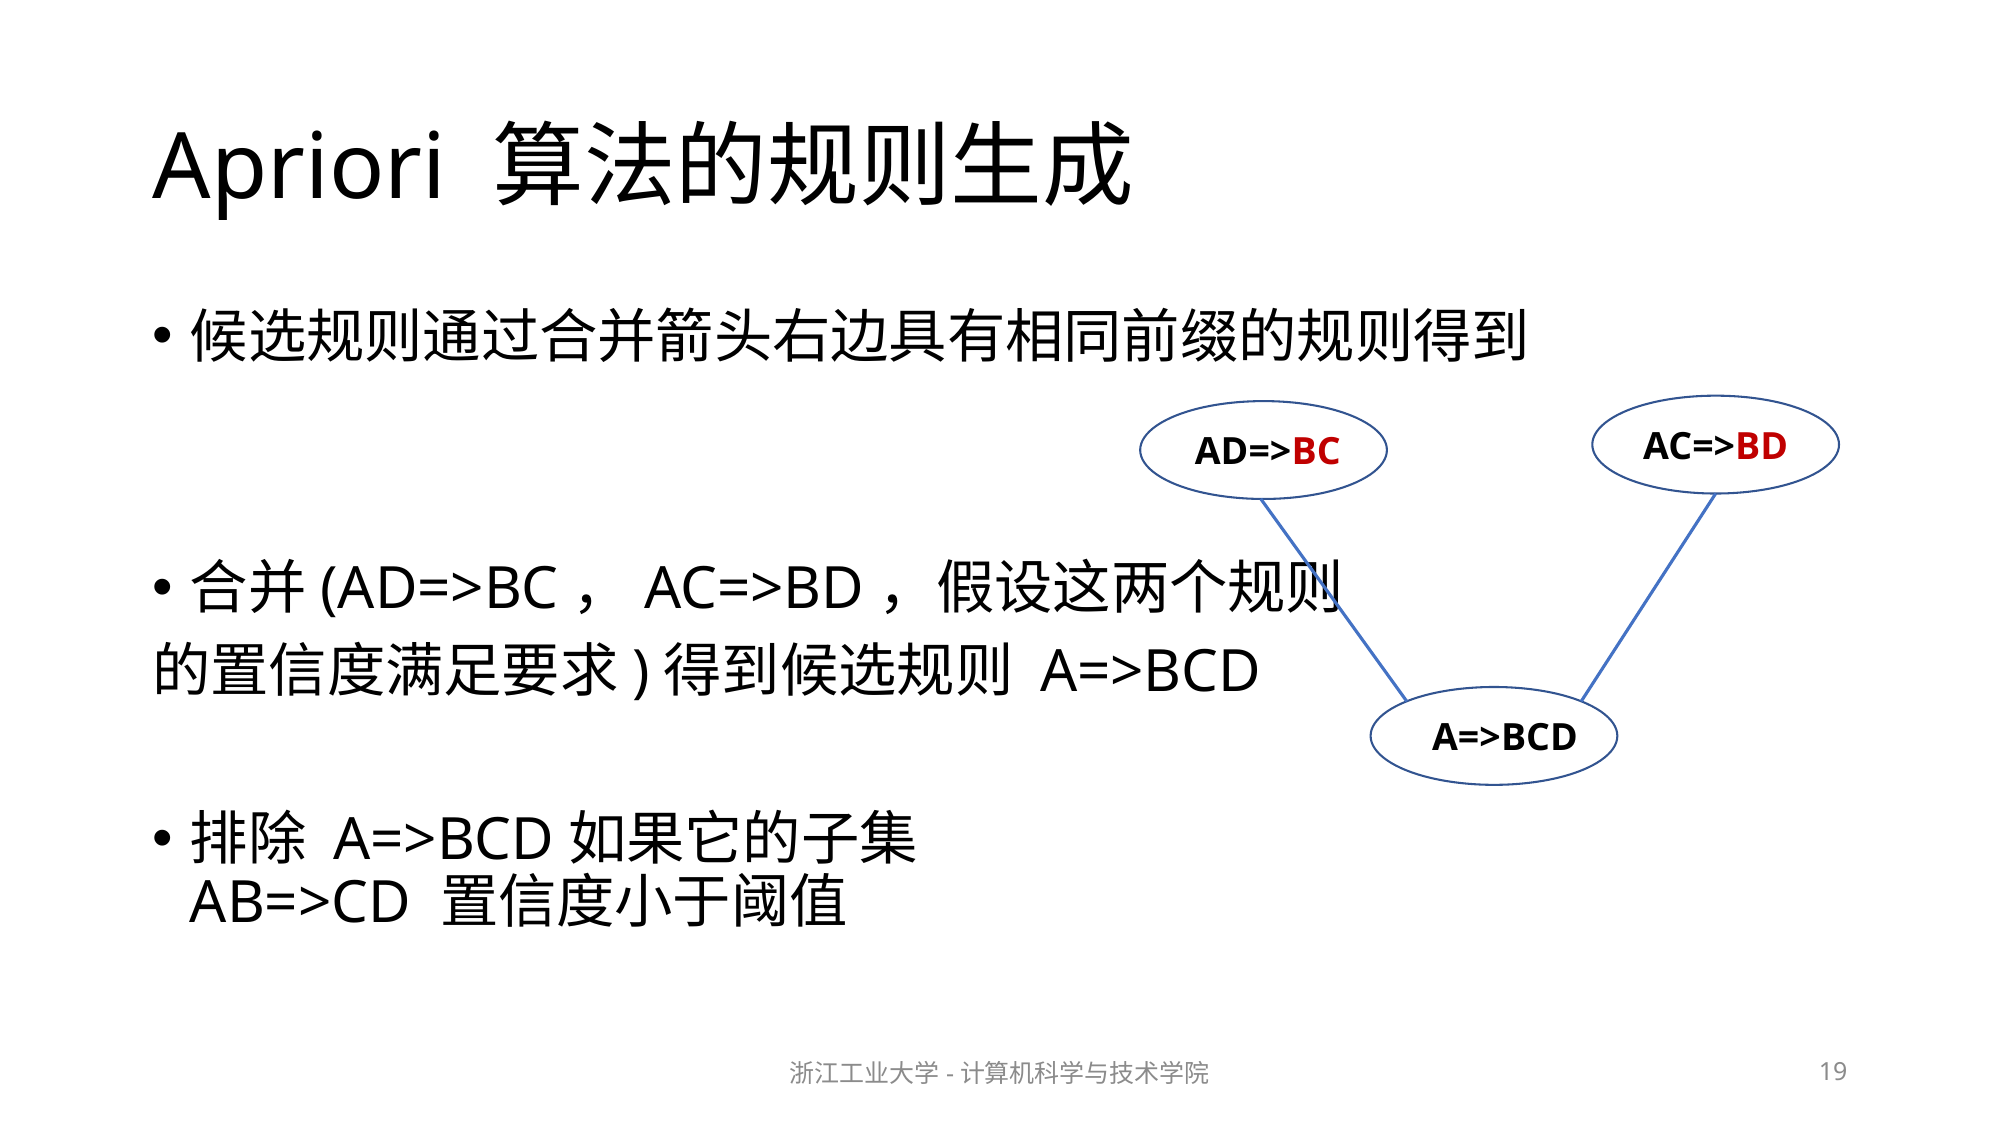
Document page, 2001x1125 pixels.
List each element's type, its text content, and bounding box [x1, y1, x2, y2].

footer 浙江工业大学-计算机科学与技术学院 [662, 1042, 1338, 1103]
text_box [1260, 498, 1407, 702]
text_box AD=>BC [1180, 419, 1371, 480]
text_box [1591, 394, 1815, 495]
list 候选规则通过合并箭头右边具有相同前缀的规则得到 合并(AD=>BC，AC=>BD，假设这两个规则 的置信度满足要求)得到候选规则 A=>BCD 排除 A=>BCD如果它的子集 AB=>CD 置信度小于阈值 [137, 299, 1557, 1014]
text_box [1139, 400, 1364, 500]
text_box [1369, 685, 1594, 786]
slide_number 19 [1412, 1042, 1863, 1103]
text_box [1581, 493, 1716, 702]
text_box AC=>BD [1628, 414, 1840, 475]
title Apriori 算法的规则生成 [137, 59, 1863, 278]
text_box A=>BCD [1417, 705, 1618, 766]
text_box [1371, 424, 1388, 476]
